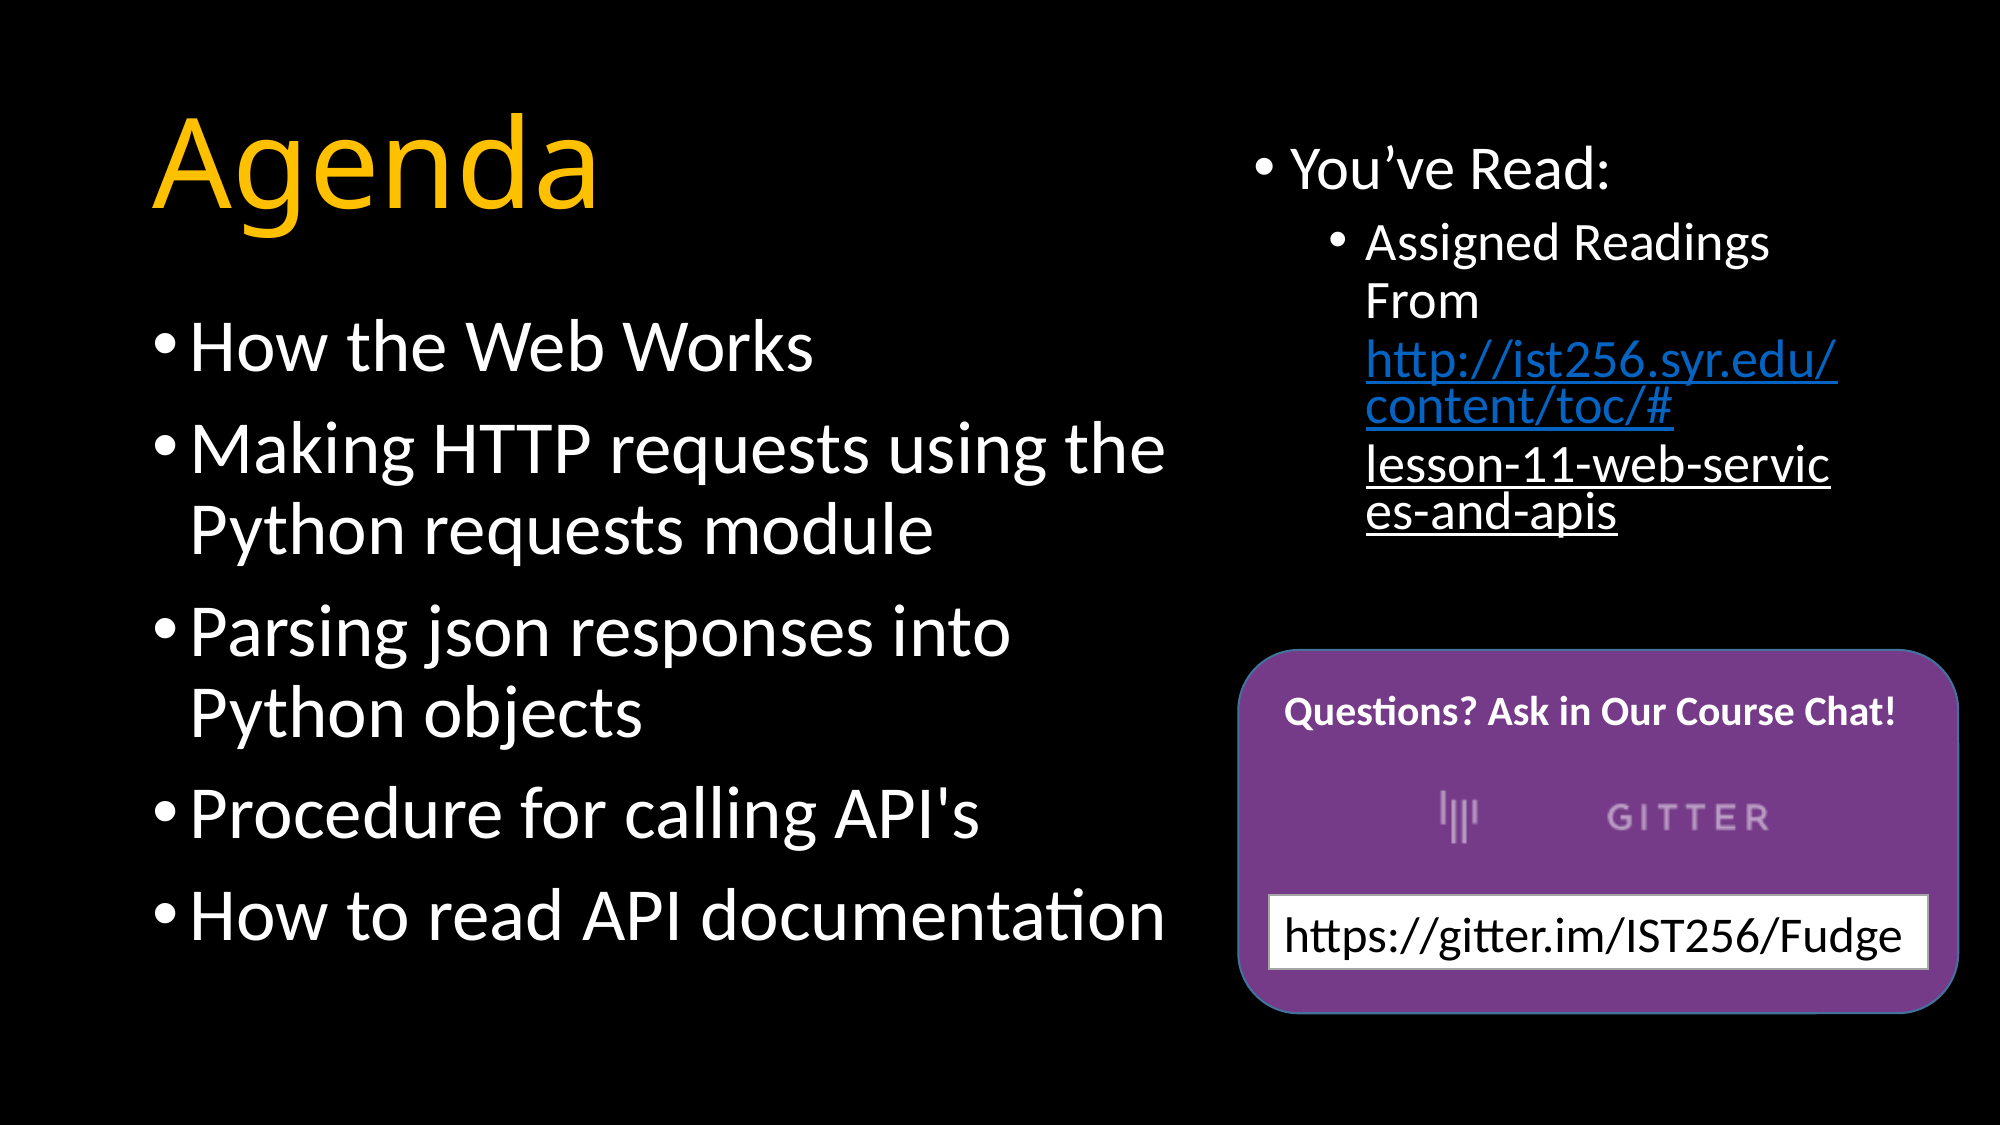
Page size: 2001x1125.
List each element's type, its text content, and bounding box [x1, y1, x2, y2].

list You’ve Read: Assigned Readings From http://ist256.syr.edu/content/toc/#lesson-11-web-services-and-apis [1238, 127, 1863, 649]
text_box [1238, 649, 1959, 1014]
list How the Web Works Making HTTP requests using the Python requests module Parsing json responses into Python objects Procedure for calling API's How to read API documentation [137, 299, 1219, 1014]
title Agenda [137, 59, 1863, 278]
